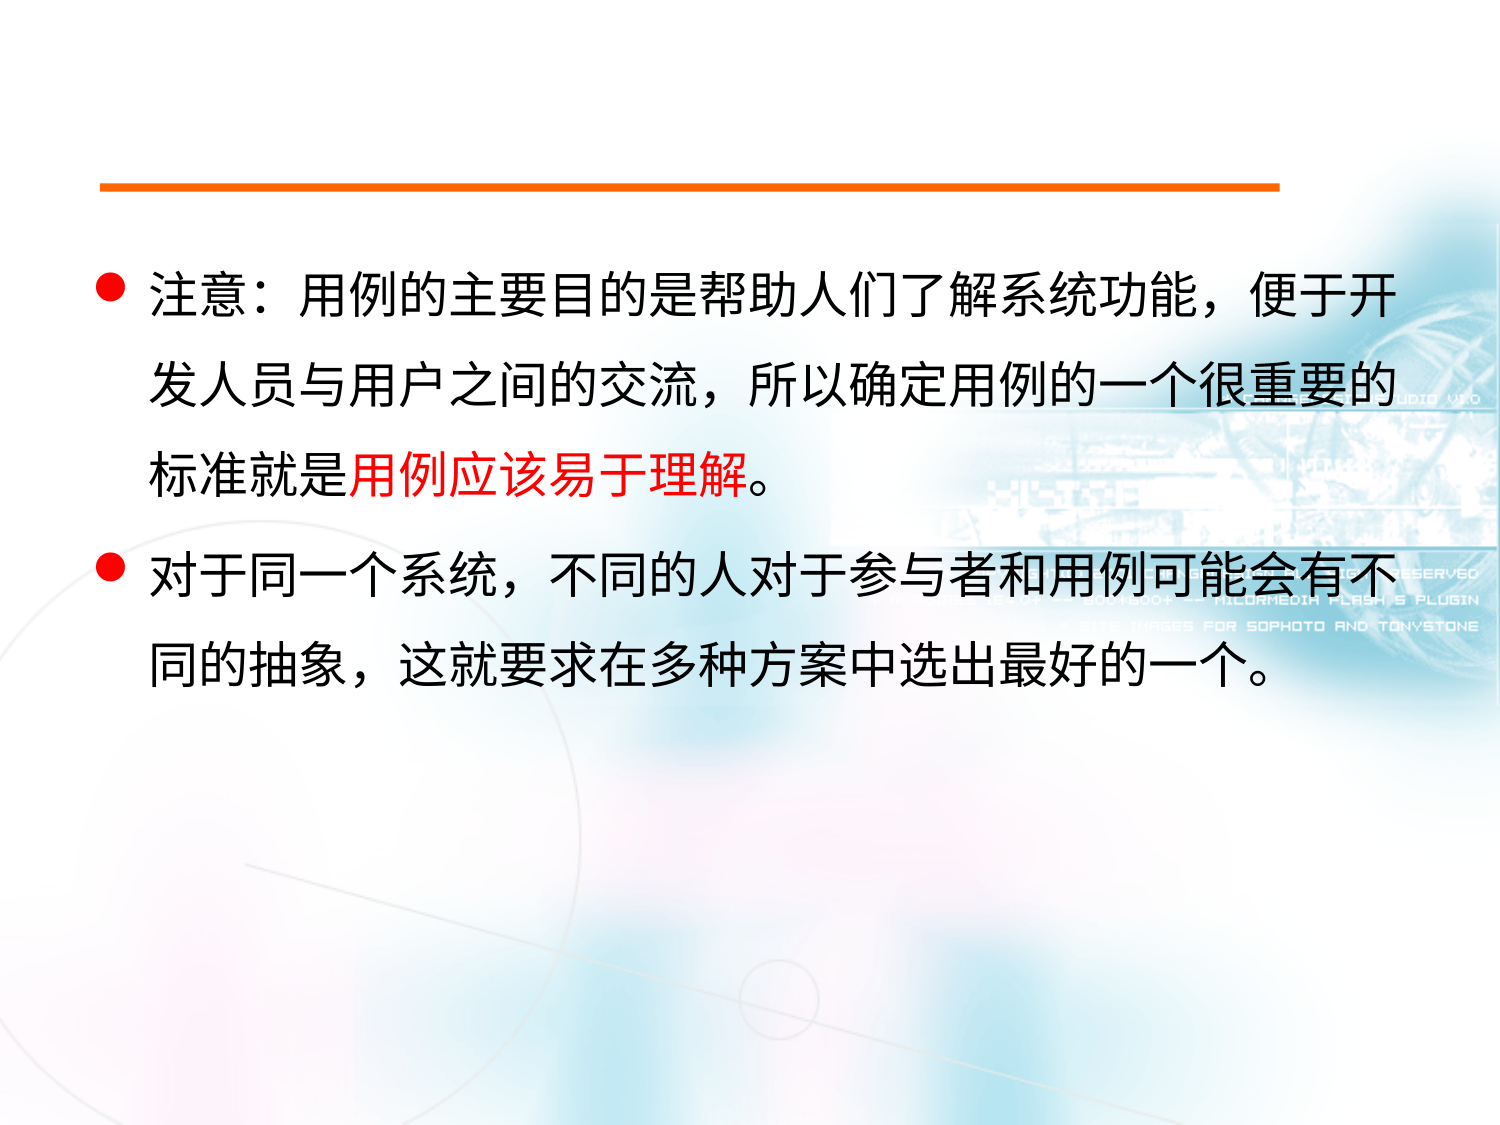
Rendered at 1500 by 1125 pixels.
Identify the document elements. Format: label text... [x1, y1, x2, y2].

list 注意：用例的主要目的是帮助人们了解系统功能，便于开发人员与用户之间的交流，所以确定用例的一个很重要的标准就是用例应该易于理解。 对于同一个系统，不同的人对于参与者和用例可能会有不同的抽象，这就要求在多种方案中选出最好的一个。 [76, 226, 1427, 775]
picture [0, 0, 1500, 1125]
